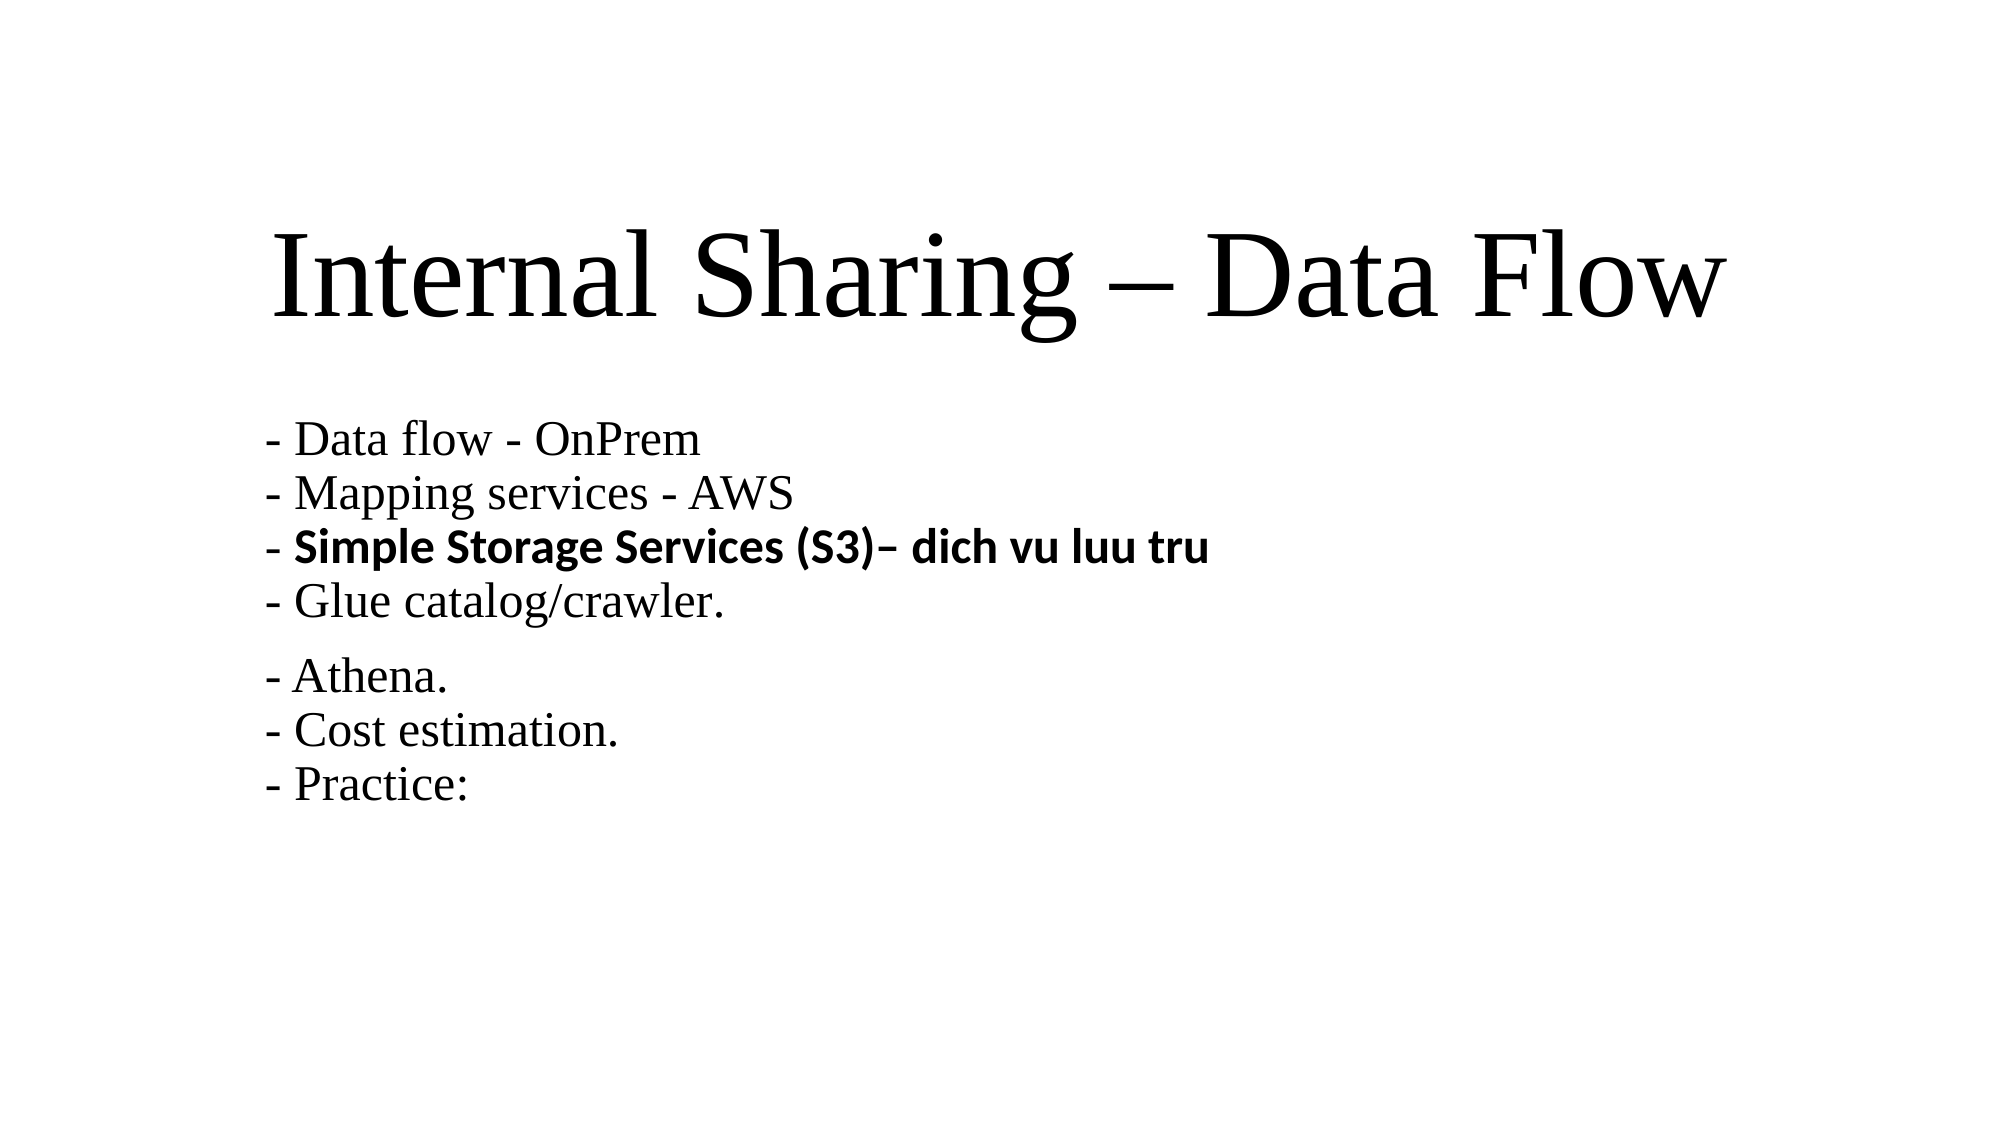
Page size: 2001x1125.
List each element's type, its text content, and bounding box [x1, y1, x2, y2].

title Internal Sharing – Data Flow [249, 184, 1750, 351]
subtitle - Data flow - OnPrem - Mapping services - AWS - Simple Storage Services (S3)– dich vu luu tru - Glue catalog/crawler. - Athena. - Cost estimation. - Practice: [249, 404, 1750, 863]
